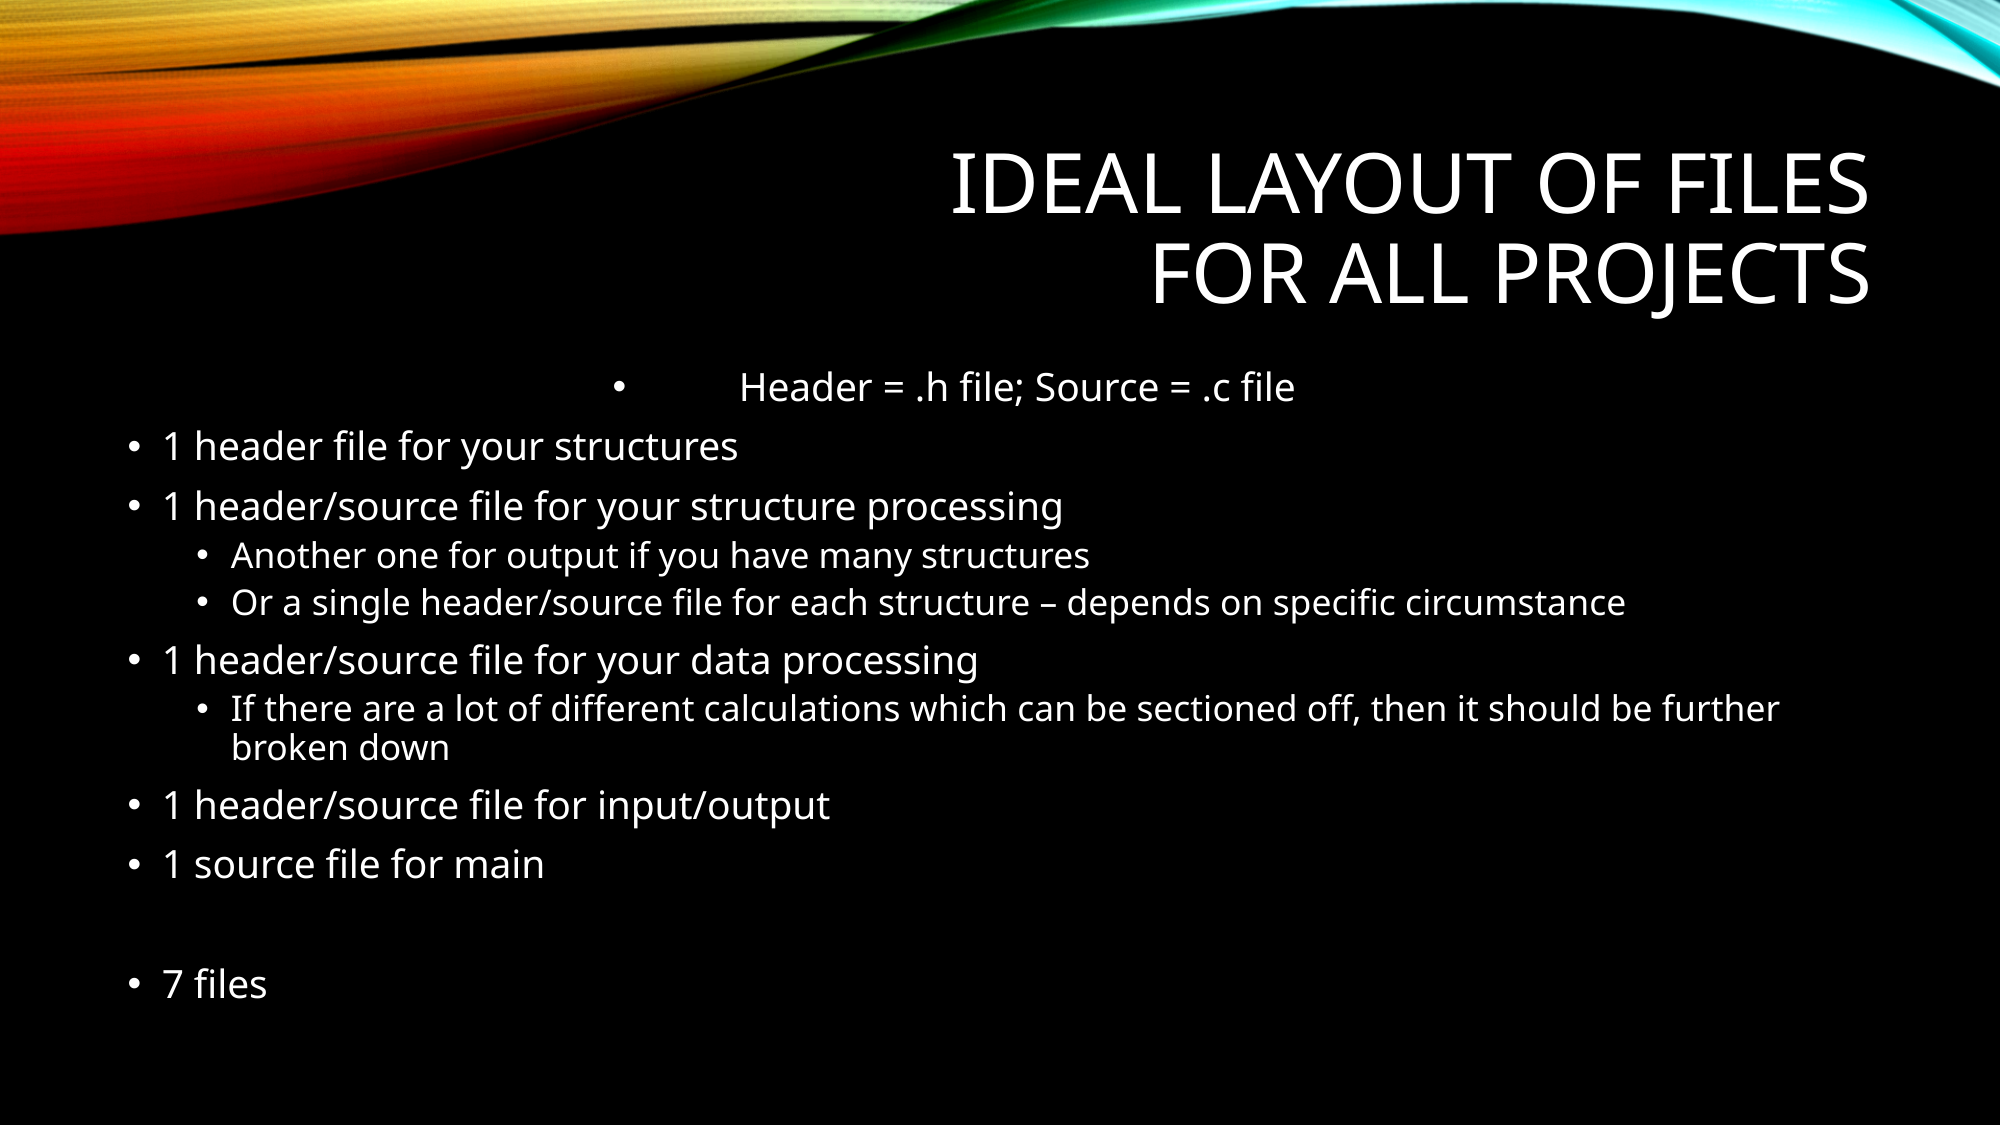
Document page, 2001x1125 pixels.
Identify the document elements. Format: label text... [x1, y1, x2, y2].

title Ideal layout of files For all projects [474, 125, 1888, 338]
picture [0, 0, 2000, 237]
list Header = .h file; Source = .c file 1 header file for your structures 1 header/source file for your structure processing Another one for output if you have many structures Or a single header/source file for each structure – depends on specific circumstance 1 header/source file for your data processing If there are a lot of different calculations which can be sectioned off, then it should be further broken down 1 header/source file for input/output 1 source file for main 7 files [112, 360, 1888, 1021]
